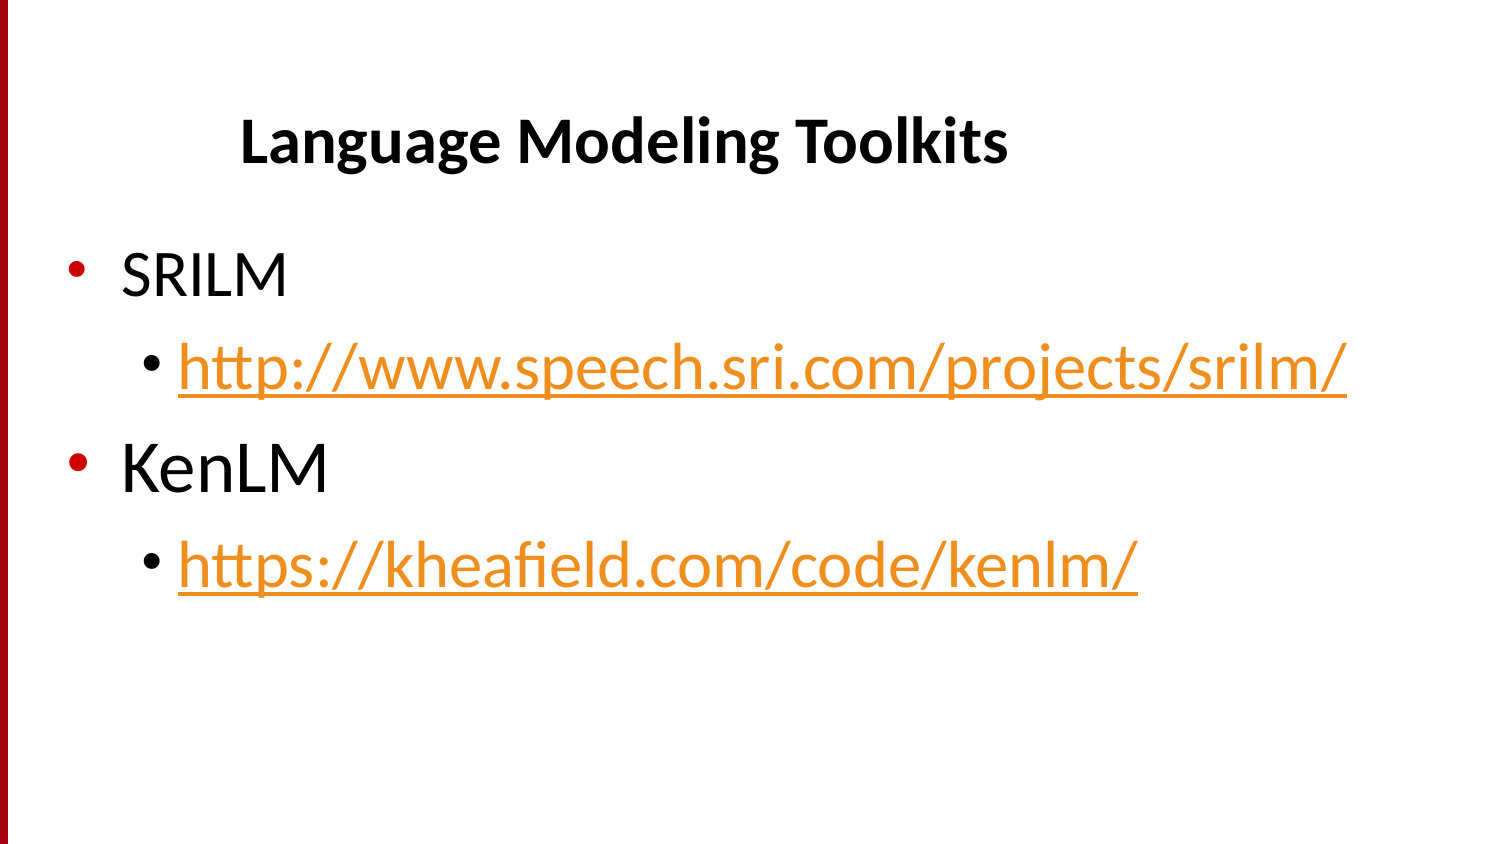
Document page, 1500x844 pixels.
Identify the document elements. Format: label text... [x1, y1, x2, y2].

list SRILM http://www.speech.sri.com/projects/srilm/ KenLM https://kheafield.com/code/kenlm/ [50, 221, 1450, 769]
title Language Modeling Toolkits [225, 62, 1450, 185]
